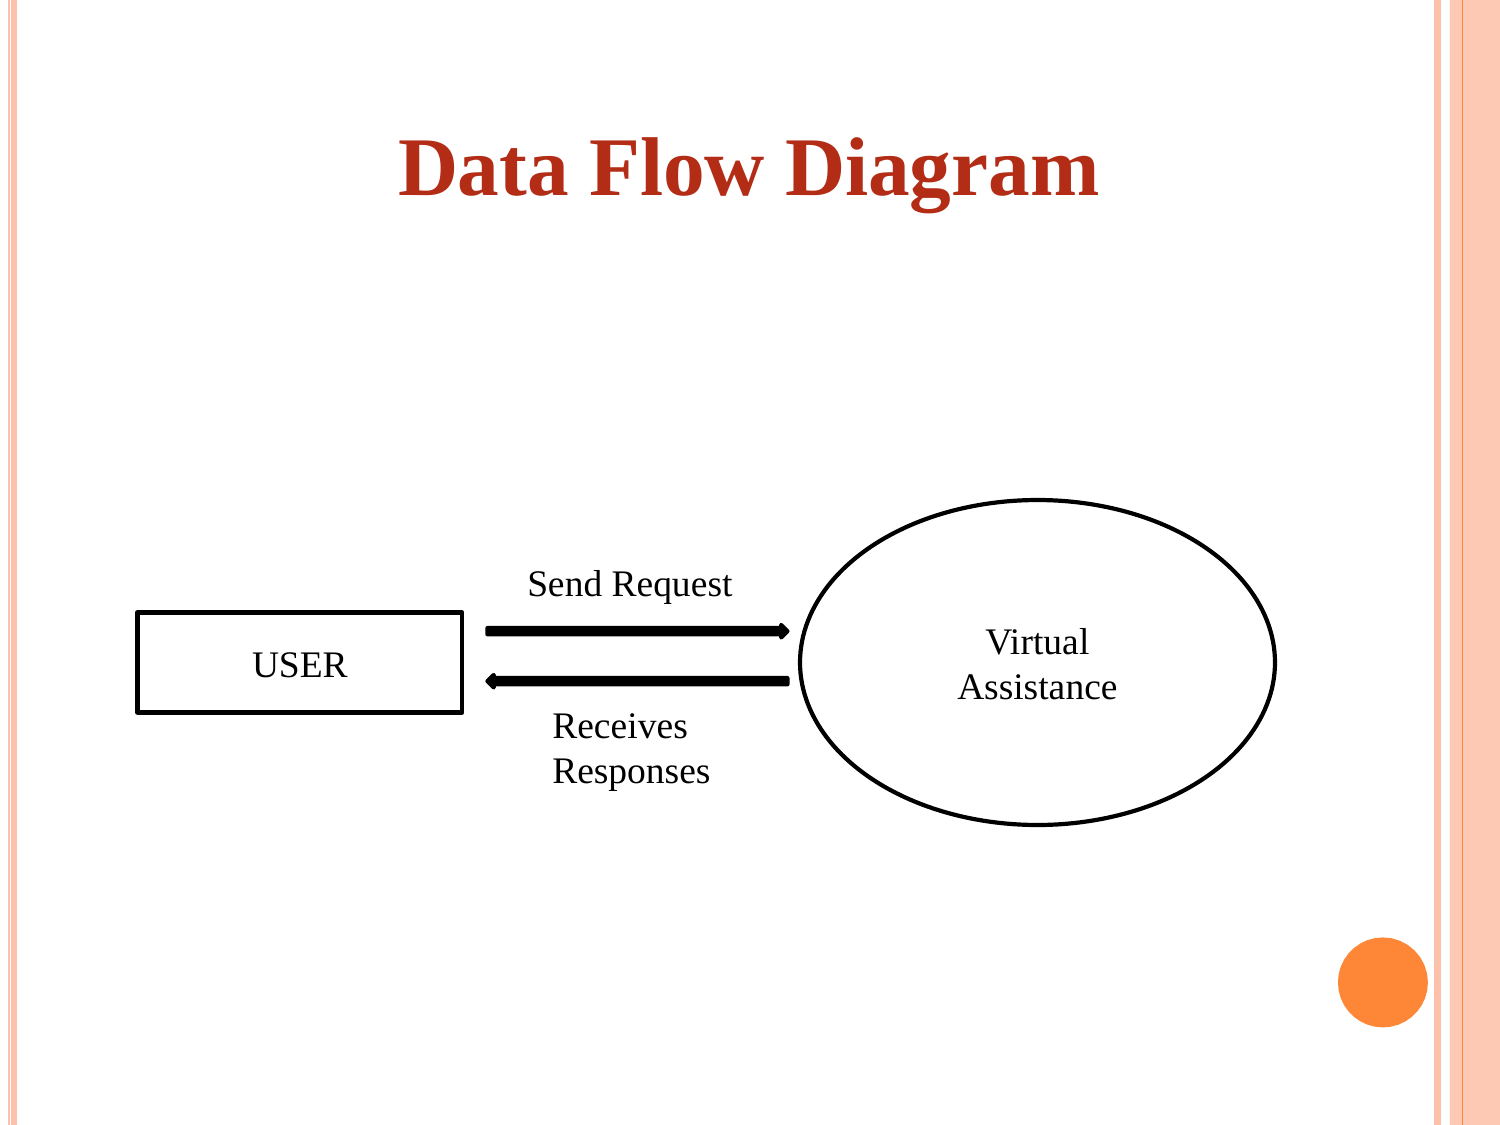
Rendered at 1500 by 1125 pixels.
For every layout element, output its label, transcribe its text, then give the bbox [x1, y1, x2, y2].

text_box USER [135, 610, 464, 715]
title Data Flow Diagram [98, 112, 1402, 250]
text_box Virtual Assistance [797, 497, 1278, 828]
text_box [485, 622, 790, 640]
text_box Send Request [512, 551, 763, 612]
text_box Receives Responses [537, 693, 763, 799]
text_box [485, 673, 790, 690]
